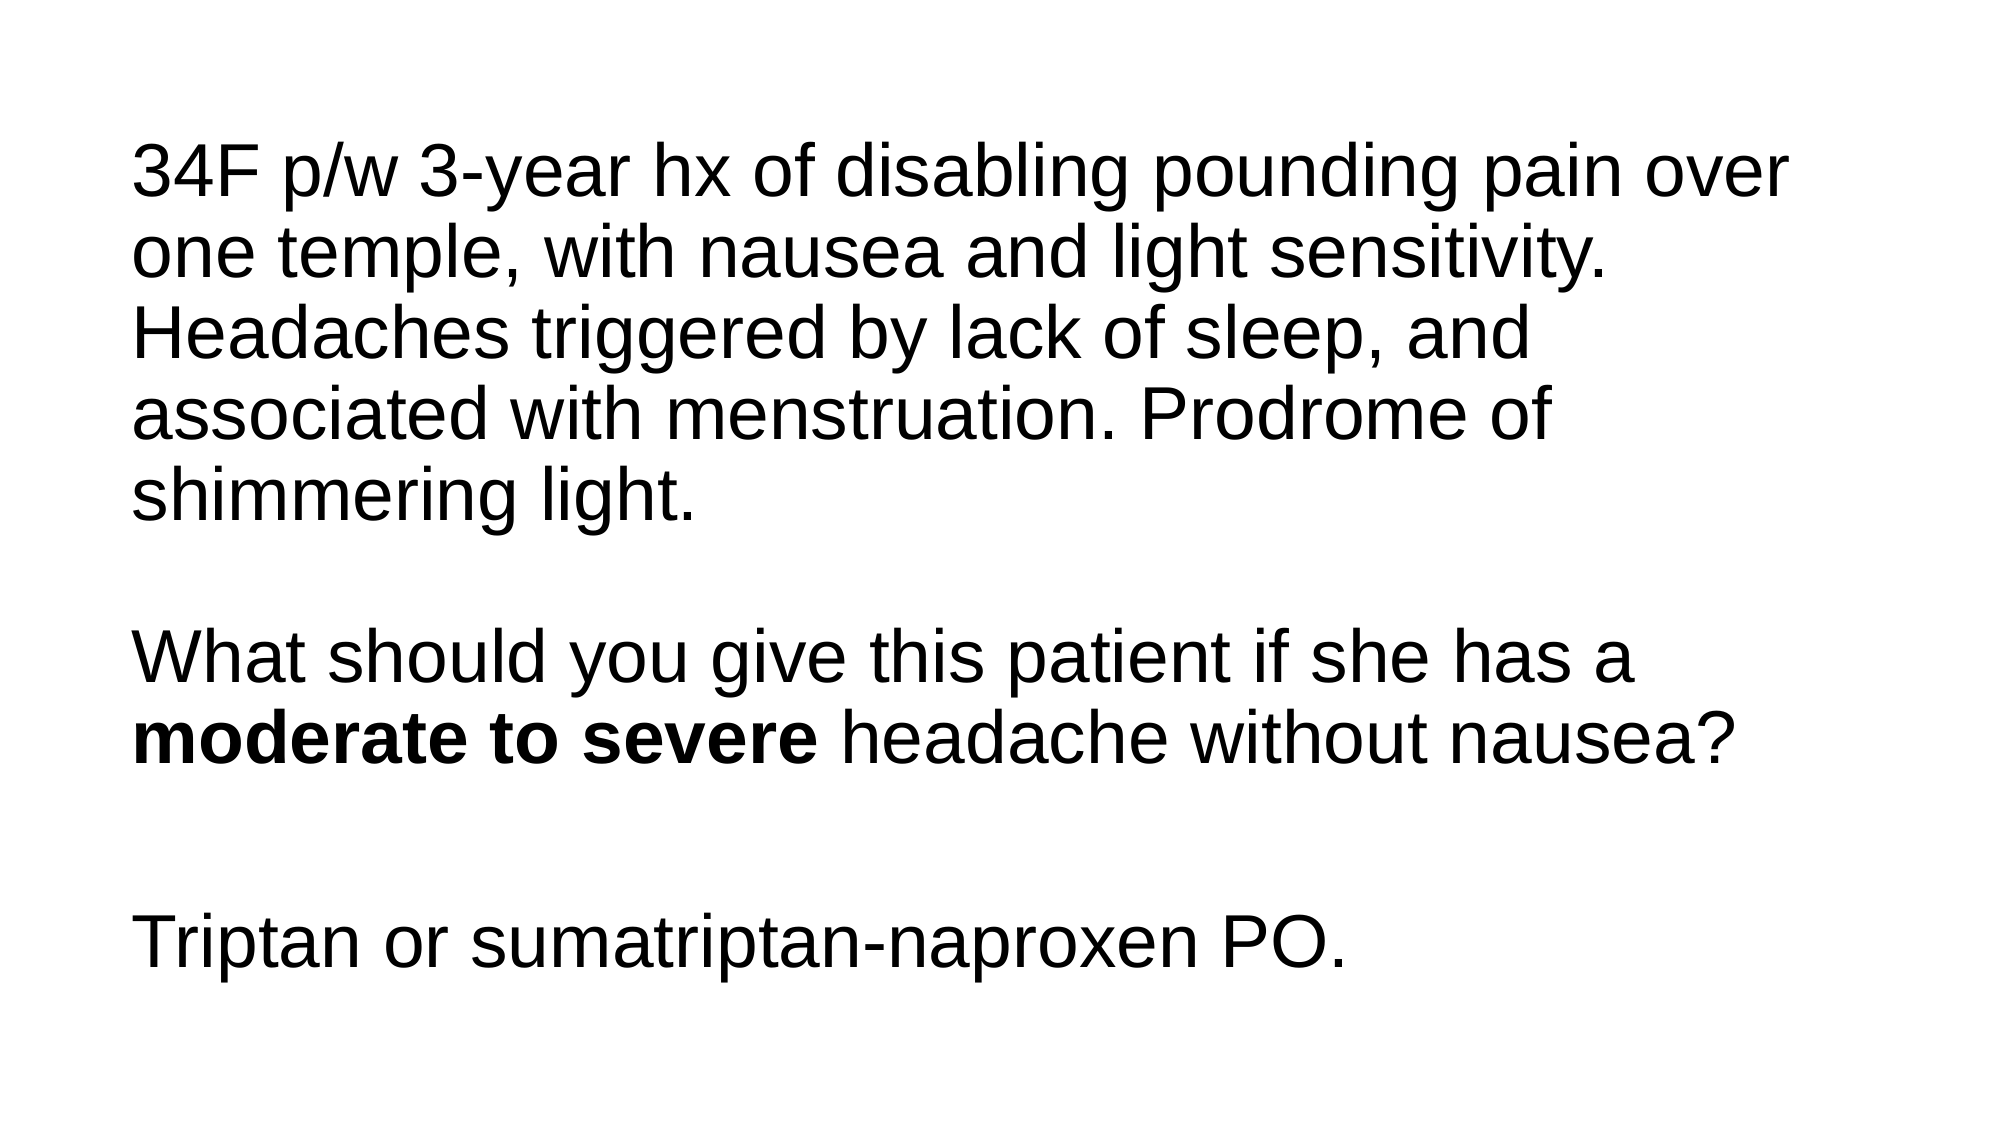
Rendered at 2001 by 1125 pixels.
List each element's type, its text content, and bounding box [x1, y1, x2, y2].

list 34F p/w 3-year hx of disabling pounding pain over one temple, with nausea and light sensitivity. Headaches triggered by lack of sleep, and associated with menstruation. Prodrome of shimmering light. What should you give this patient if she has a moderate to severe headache without nausea? Triptan or sumatriptan-naproxen PO. [116, 124, 1842, 1082]
